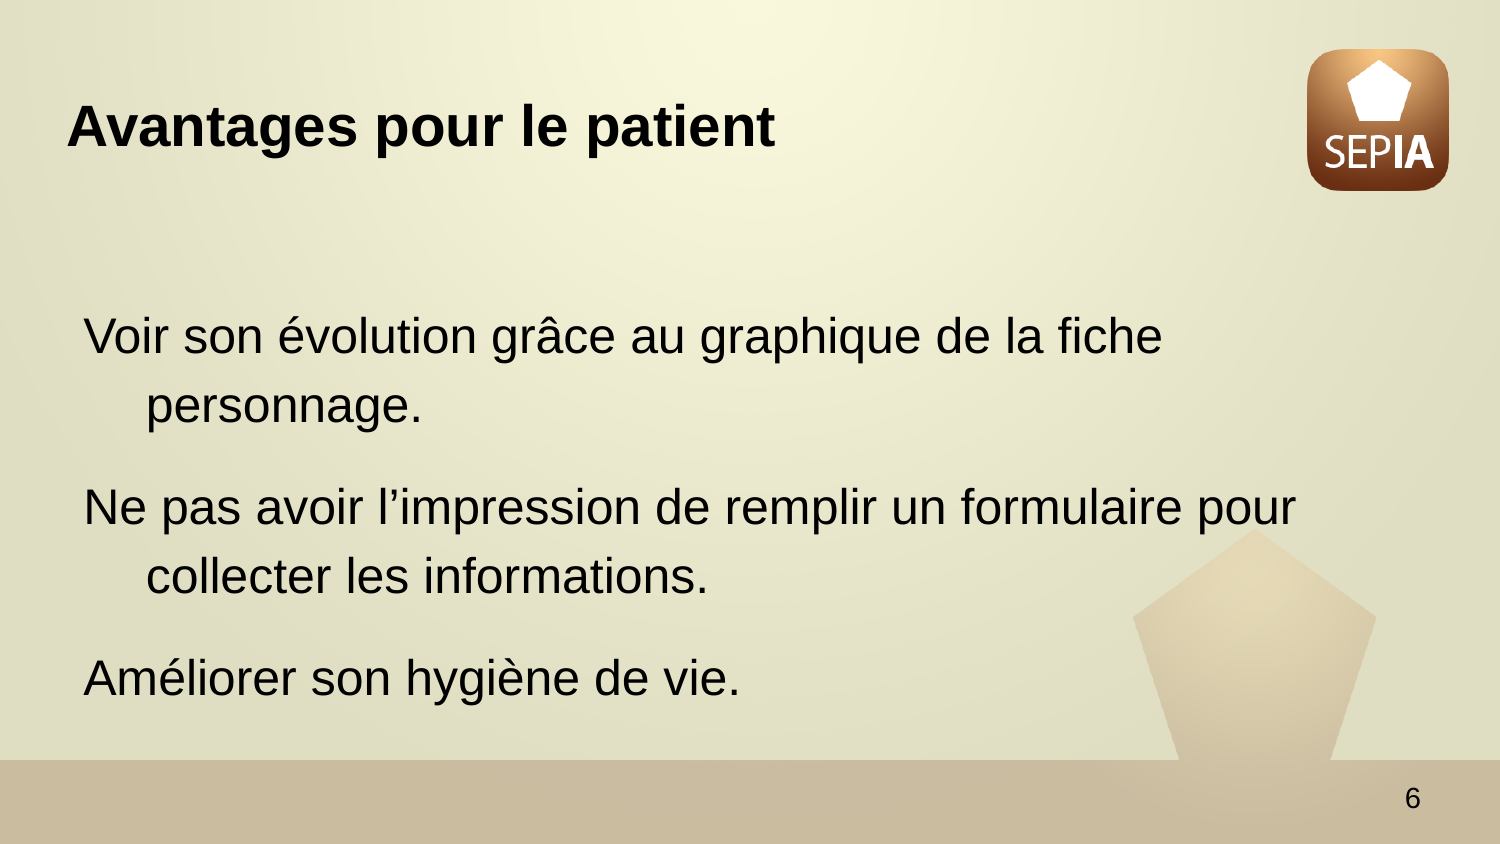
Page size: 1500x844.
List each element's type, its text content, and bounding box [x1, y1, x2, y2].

list Voir son évolution grâce au graphique de la fiche personnage. Ne pas avoir l’impression de remplir un formulaire pour collecter les informations. Améliorer son hygiène de vie. [55, 185, 1454, 747]
picture [0, 0, 1500, 844]
slide_number ‹#› [1389, 764, 1480, 830]
title Avantages pour le patient [51, 72, 1302, 167]
